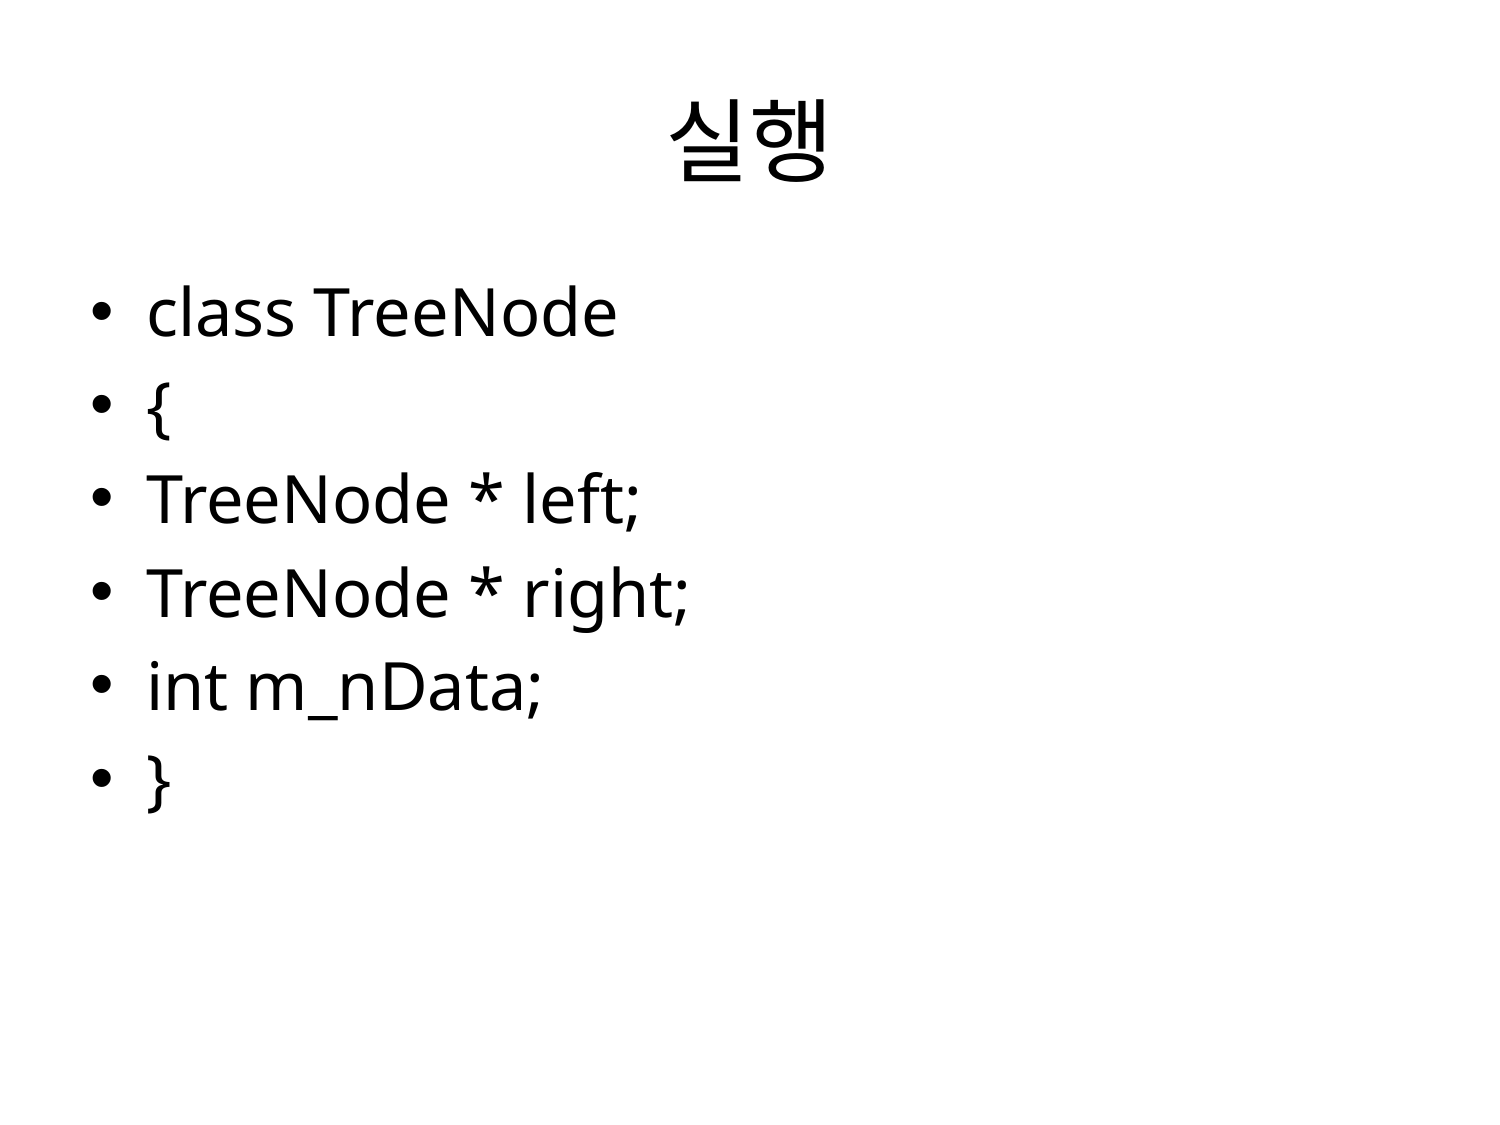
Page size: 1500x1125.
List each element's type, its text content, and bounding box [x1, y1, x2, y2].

list class TreeNode { TreeNode * left; TreeNode * right; int m_nData; } [75, 262, 1425, 1005]
title 실행 [75, 45, 1425, 233]
